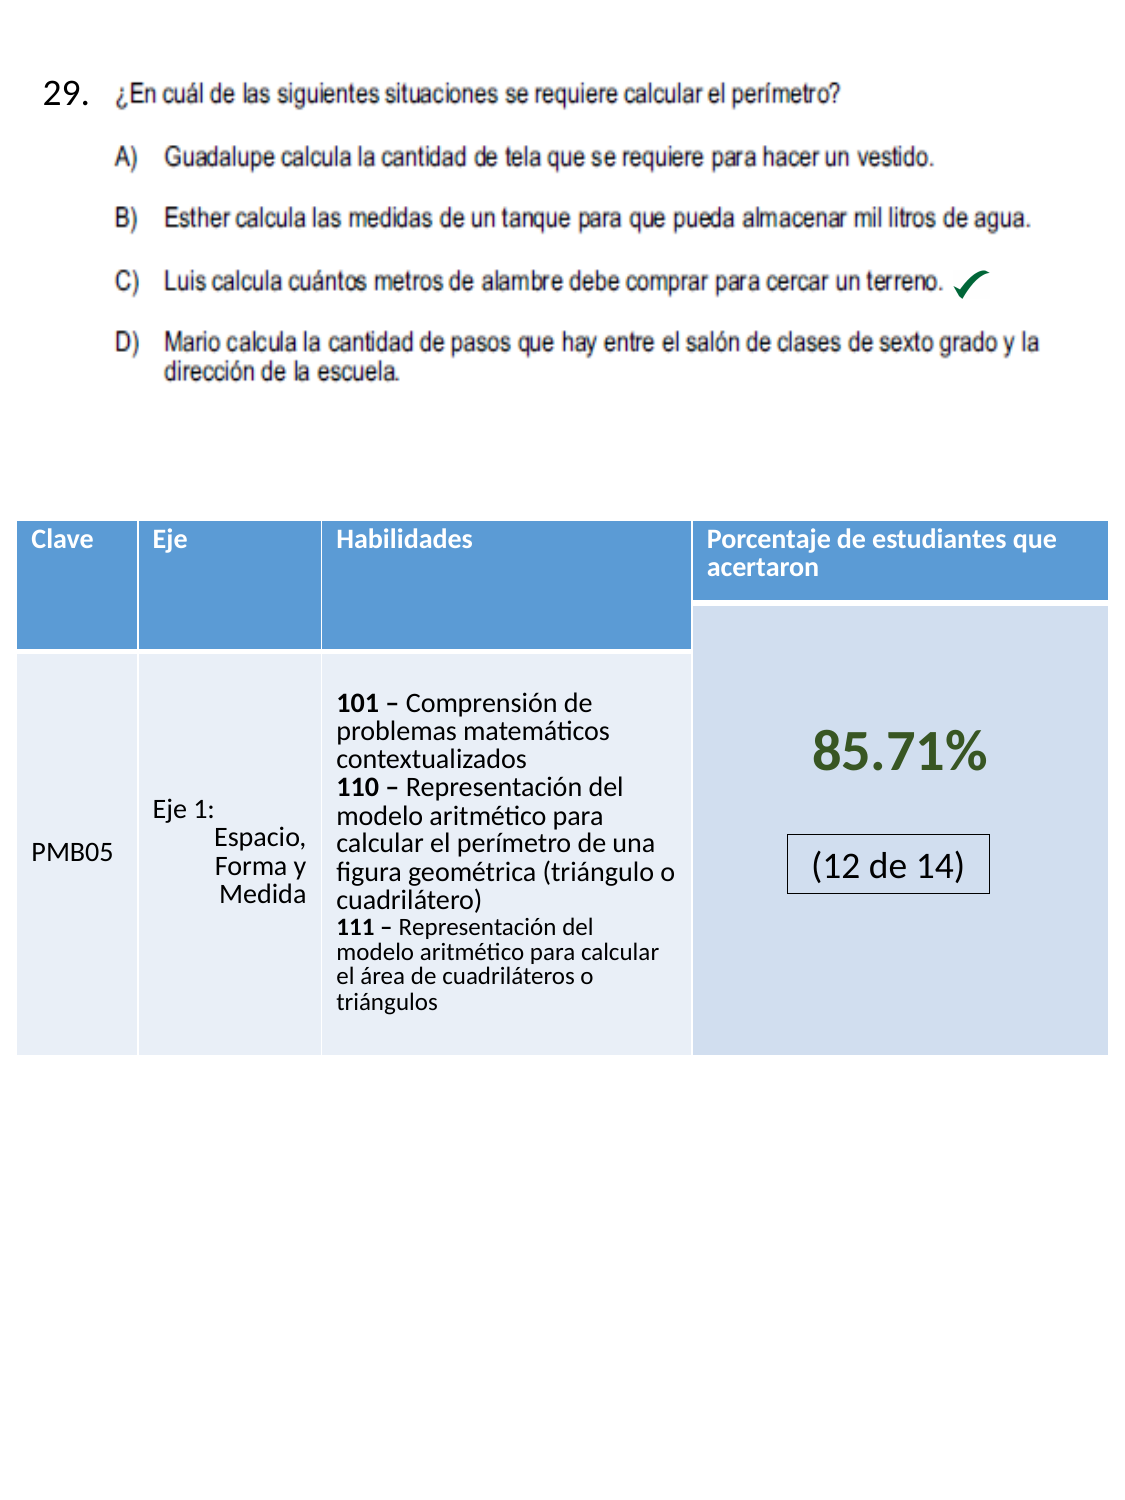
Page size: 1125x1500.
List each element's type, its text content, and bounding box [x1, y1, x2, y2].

picture [952, 270, 990, 299]
text_box (12 de 14) [787, 834, 990, 894]
table_header Eje [139, 521, 321, 649]
table_header Clave [17, 521, 137, 649]
table_cell 101 – Comprensión de problemas matemáticos contextualizados 110 – Representación del modelo aritmético para calcular el perímetro de una figura geométrica (triángulo o cuadrilátero) 111 – Representación del modelo aritmético para calcular el área de cuadriláteros o triángulos [322, 654, 691, 1055]
table_cell 85.71% [693, 606, 1108, 1055]
table_header Porcentaje de estudiantes que acertaron [693, 521, 1108, 600]
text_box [27, 60, 1051, 406]
table_cell PMB05 [17, 654, 137, 1055]
table_cell Eje 1: Espacio, Forma y Medida [139, 654, 321, 1055]
table_header Habilidades [322, 521, 691, 649]
